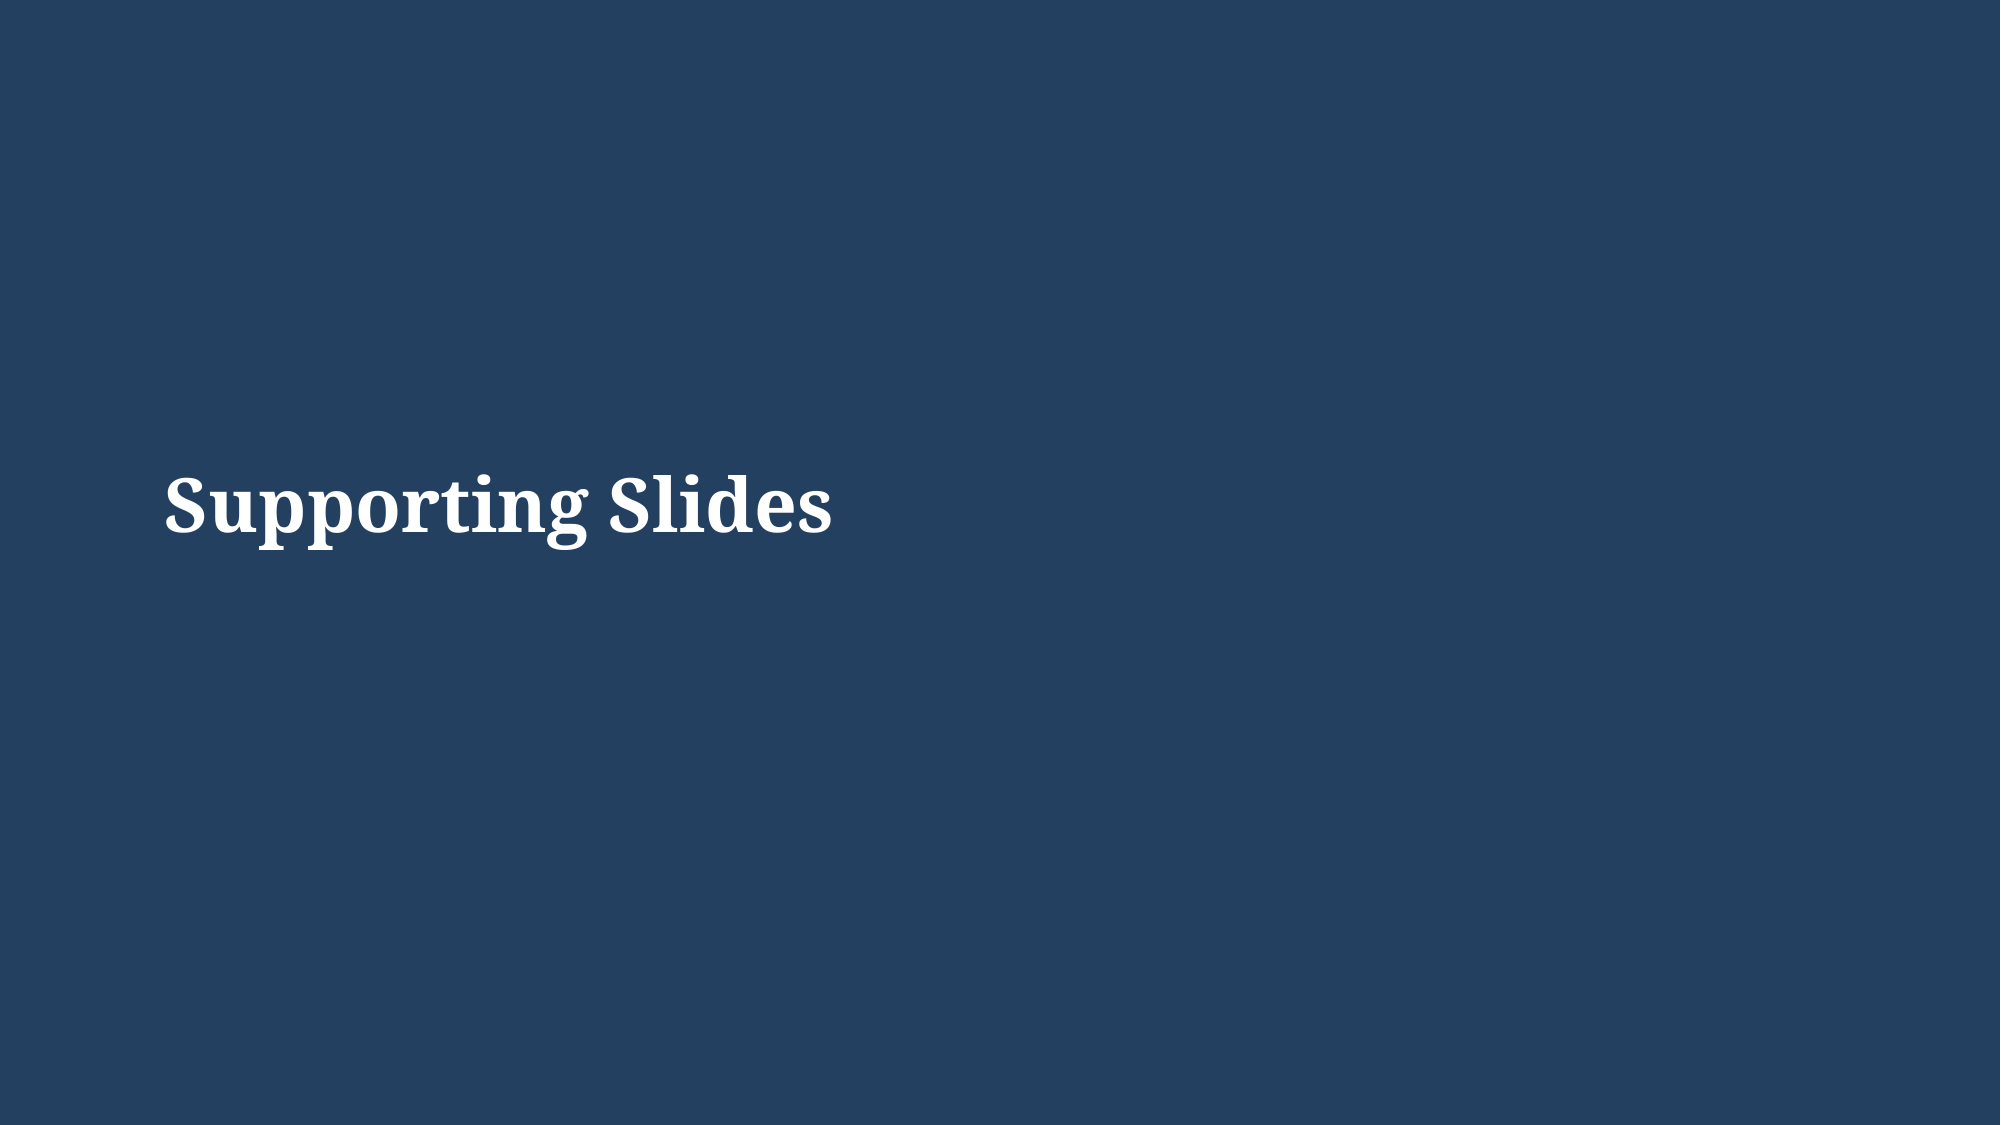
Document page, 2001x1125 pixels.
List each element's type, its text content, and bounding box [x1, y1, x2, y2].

list Supporting Slides [149, 449, 950, 675]
